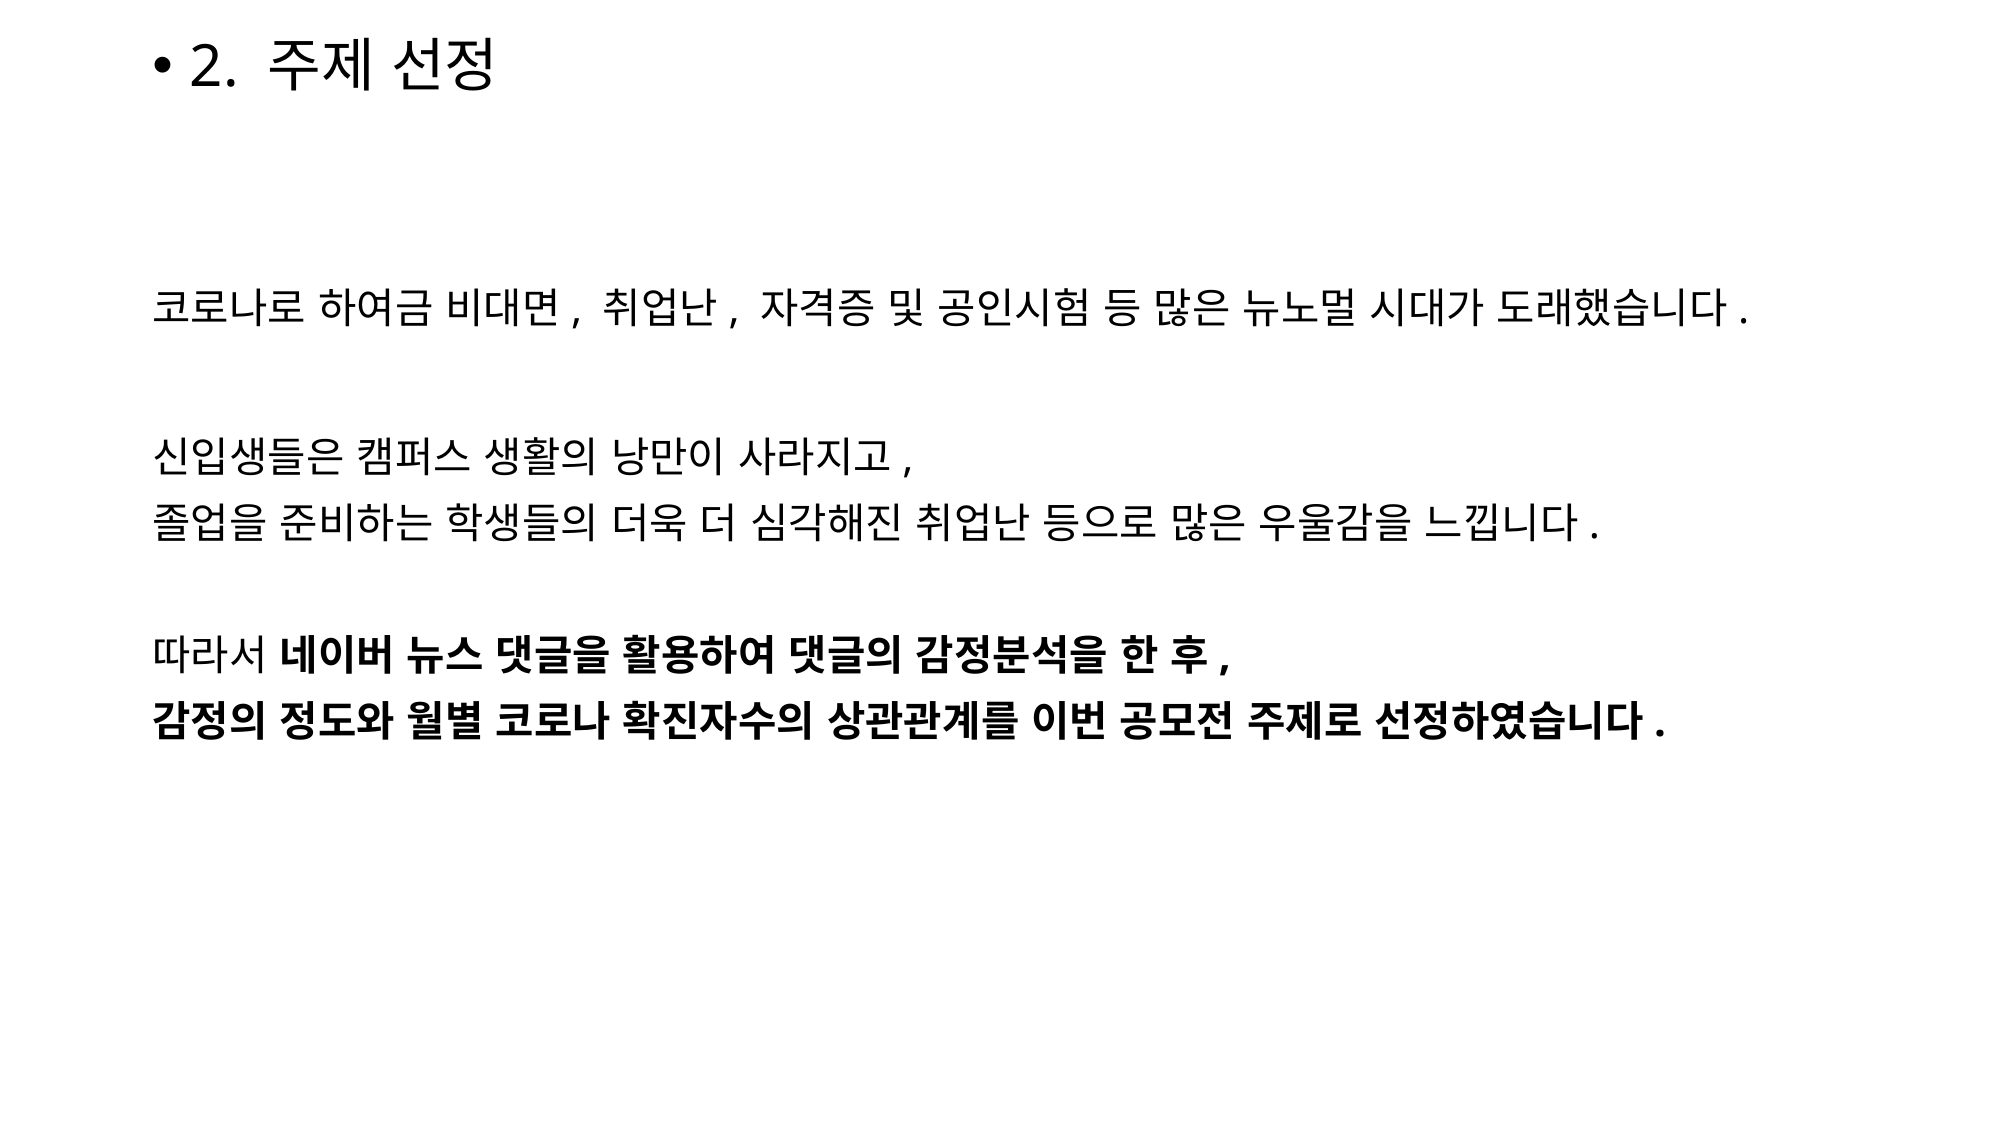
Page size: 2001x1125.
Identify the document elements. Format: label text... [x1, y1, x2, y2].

list 2. 주제 선정 코로나로 하여금 비대면, 취업난, 자격증 및 공인시험 등 많은 뉴노멀 시대가 도래했습니다. 신입생들은 캠퍼스 생활의 낭만이 사라지고, 졸업을 준비하는 학생들의 더욱 더 심각해진 취업난 등으로 많은 우울감을 느낍니다. 따라서 네이버 뉴스 댓글을 활용하여 댓글의 감정분석을 한 후, 감정의 정도와 월별 코로나 확진자수의 상관관계를 이번 공모전 주제로 선정하였습니다. [137, 28, 1863, 1068]
